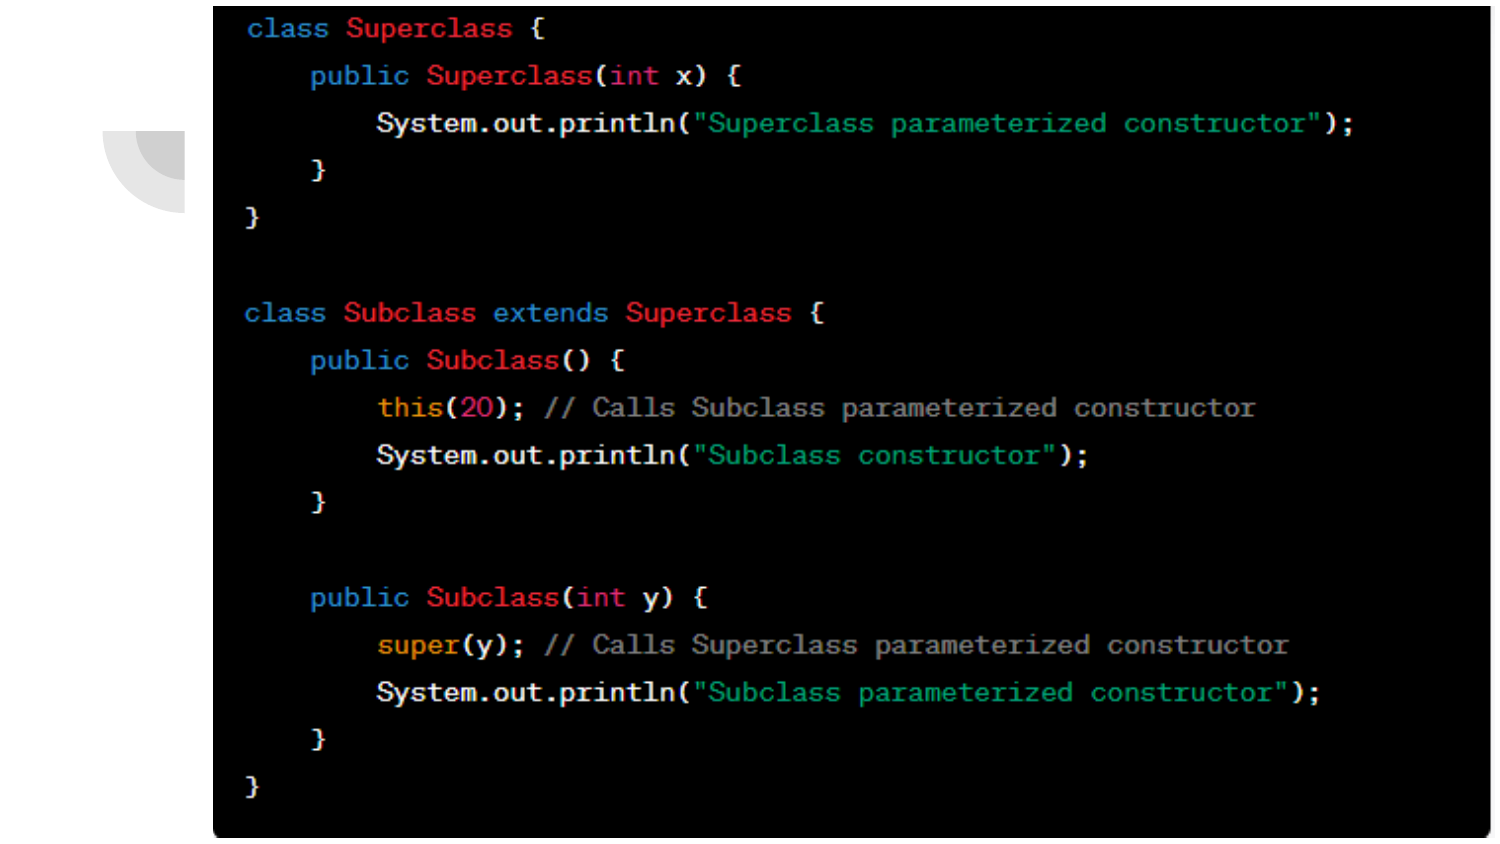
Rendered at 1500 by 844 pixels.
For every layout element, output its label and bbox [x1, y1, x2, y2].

picture [213, 6, 1495, 838]
